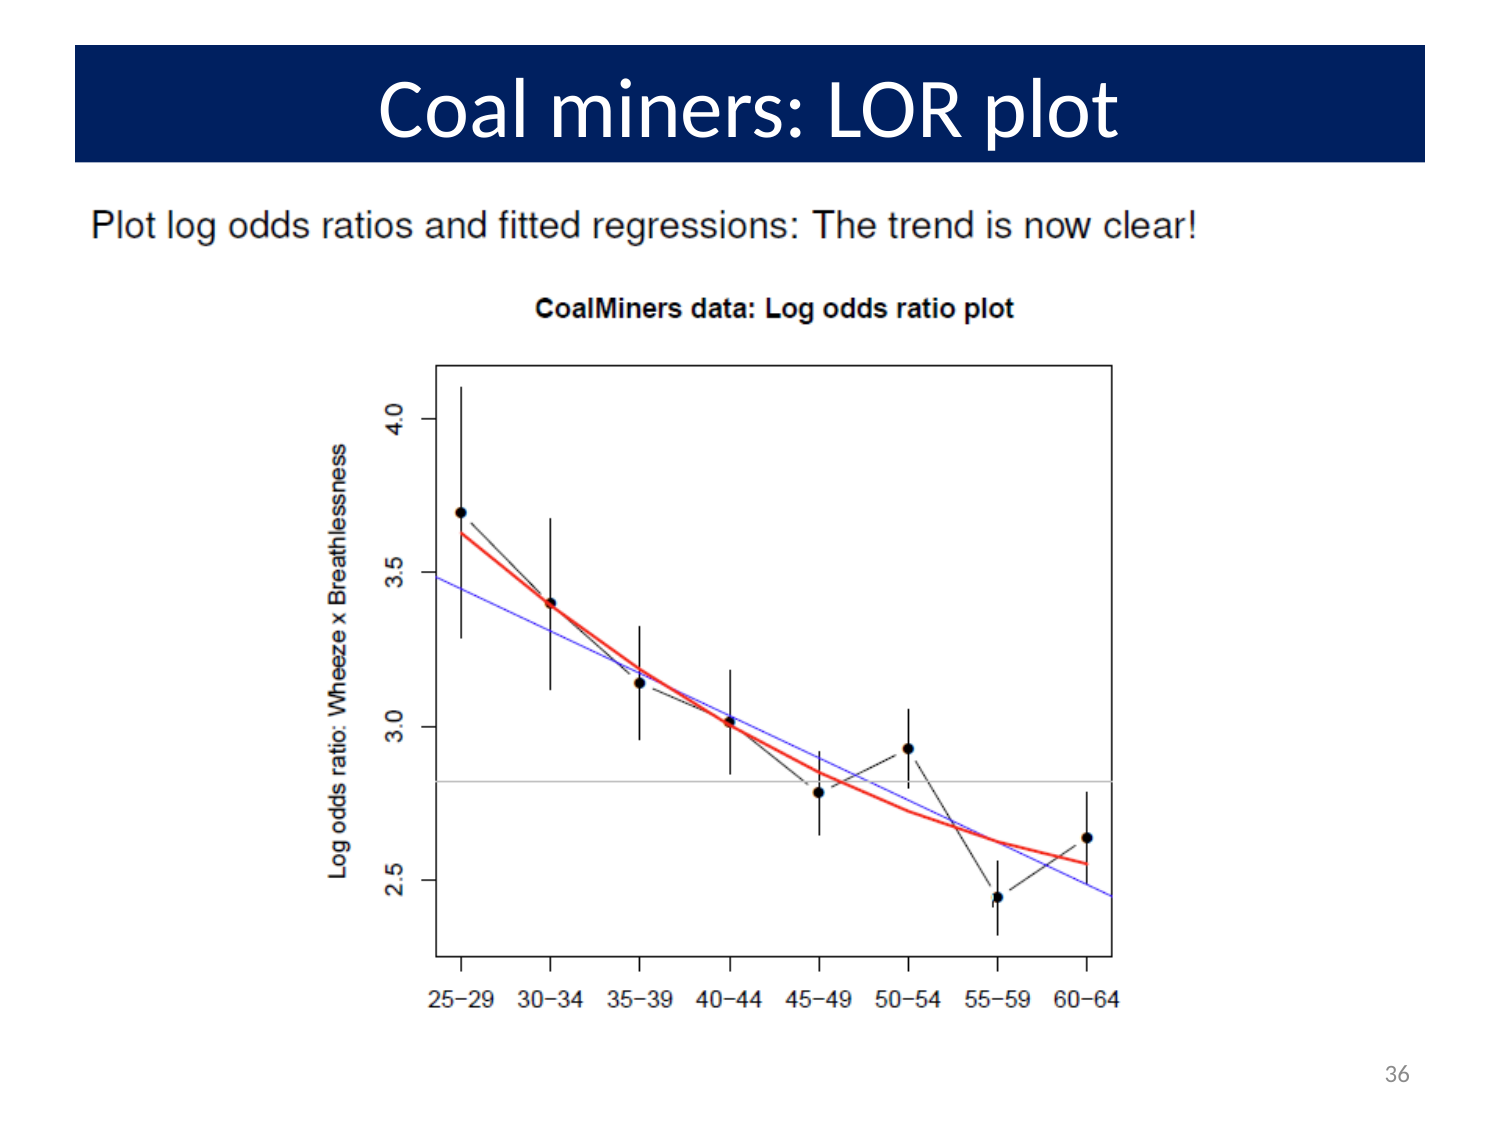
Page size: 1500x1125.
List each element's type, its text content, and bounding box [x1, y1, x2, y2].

title Coal miners: LOR plot [75, 45, 1425, 163]
picture [79, 201, 1421, 1026]
slide_number 36 [1074, 1042, 1425, 1103]
